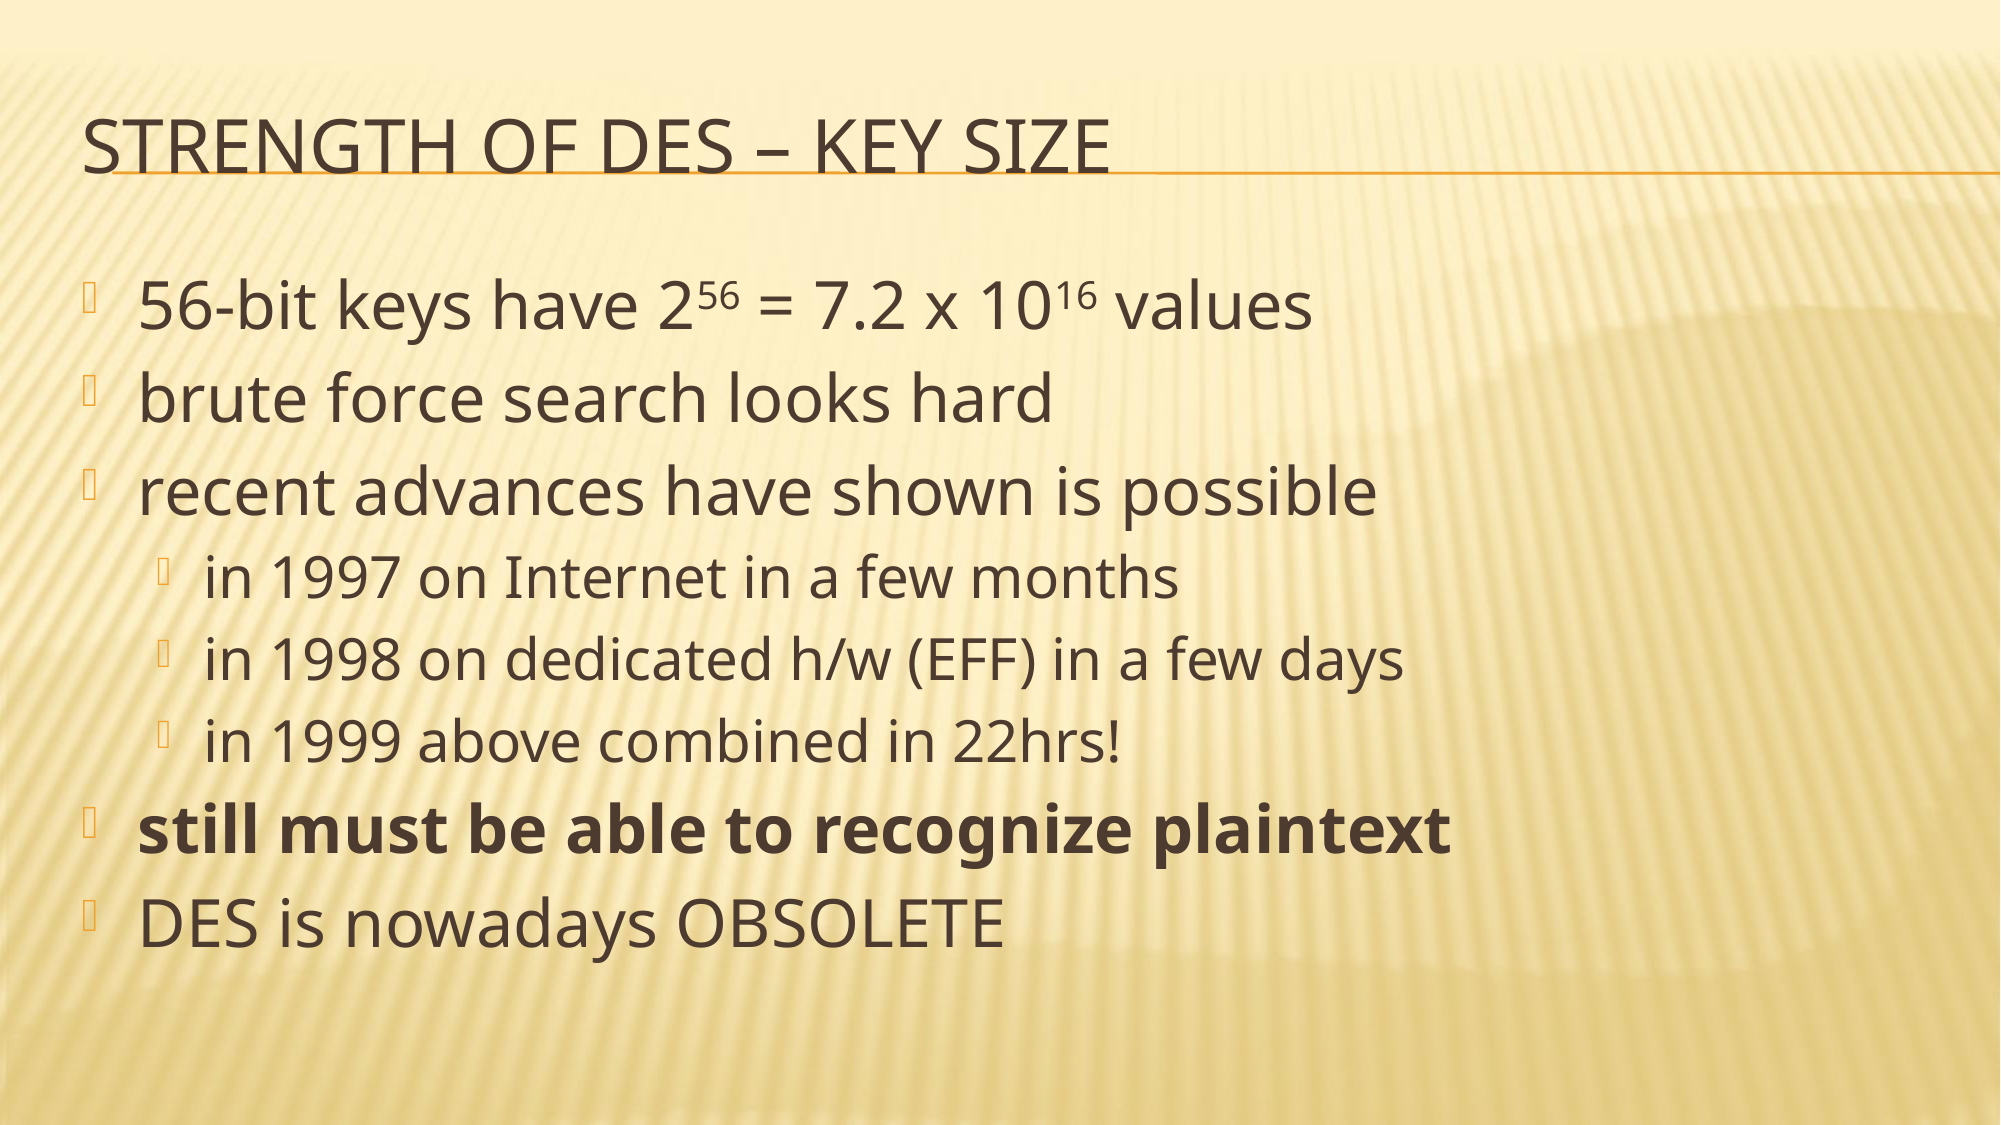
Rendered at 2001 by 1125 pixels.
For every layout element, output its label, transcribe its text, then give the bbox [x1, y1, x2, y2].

picture [0, 0, 2001, 1125]
list 56-bit keys have 256 = 7.2 x 1016 values brute force search looks hard recent advances have shown is possible in 1997 on Internet in a few months in 1998 on dedicated h/w (EFF) in a few days in 1999 above combined in 22hrs! still must be able to recognize plaintext DES is nowadays OBSOLETE [66, 254, 1967, 998]
title Strength of DES – Key Size [66, 75, 1967, 213]
